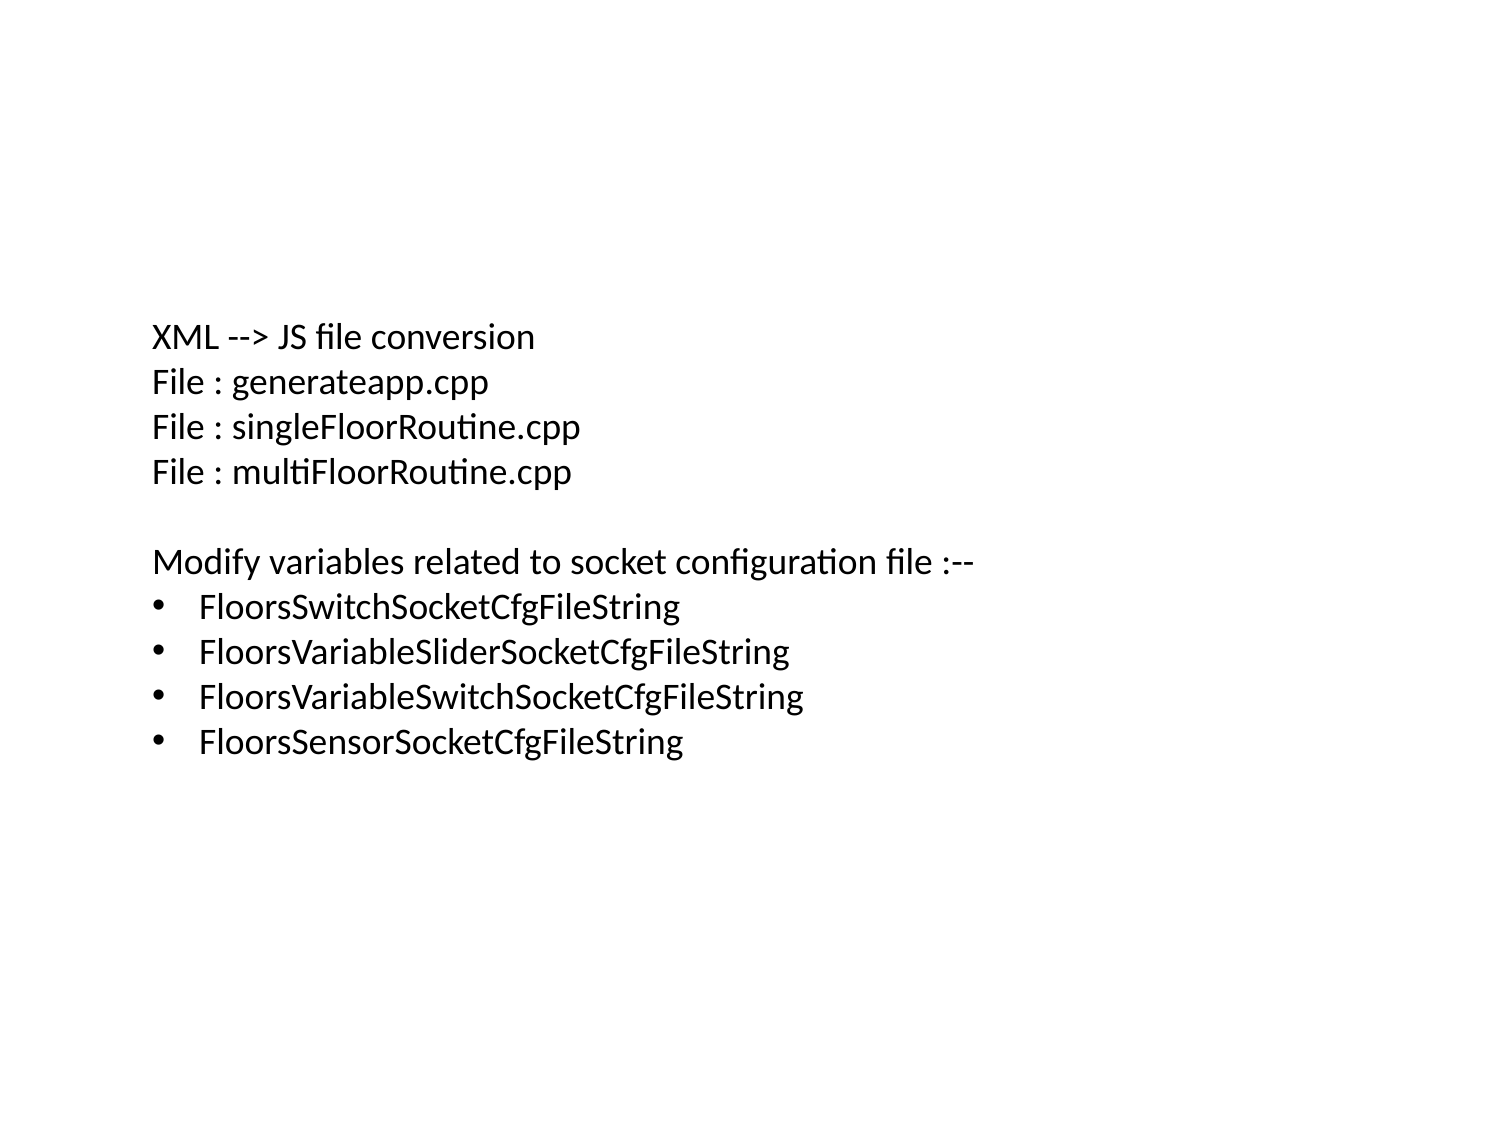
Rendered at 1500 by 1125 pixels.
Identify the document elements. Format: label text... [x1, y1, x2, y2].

text_box XML --> JS file conversion File : generateapp.cpp File : singleFloorRoutine.cpp File : multiFloorRoutine.cpp Modify variables related to socket configuration file :-- FloorsSwitchSocketCfgFileString FloorsVariableSliderSocketCfgFileString FloorsVariableSwitchSocketCfgFileString FloorsSensorSocketCfgFileString [137, 304, 1400, 815]
